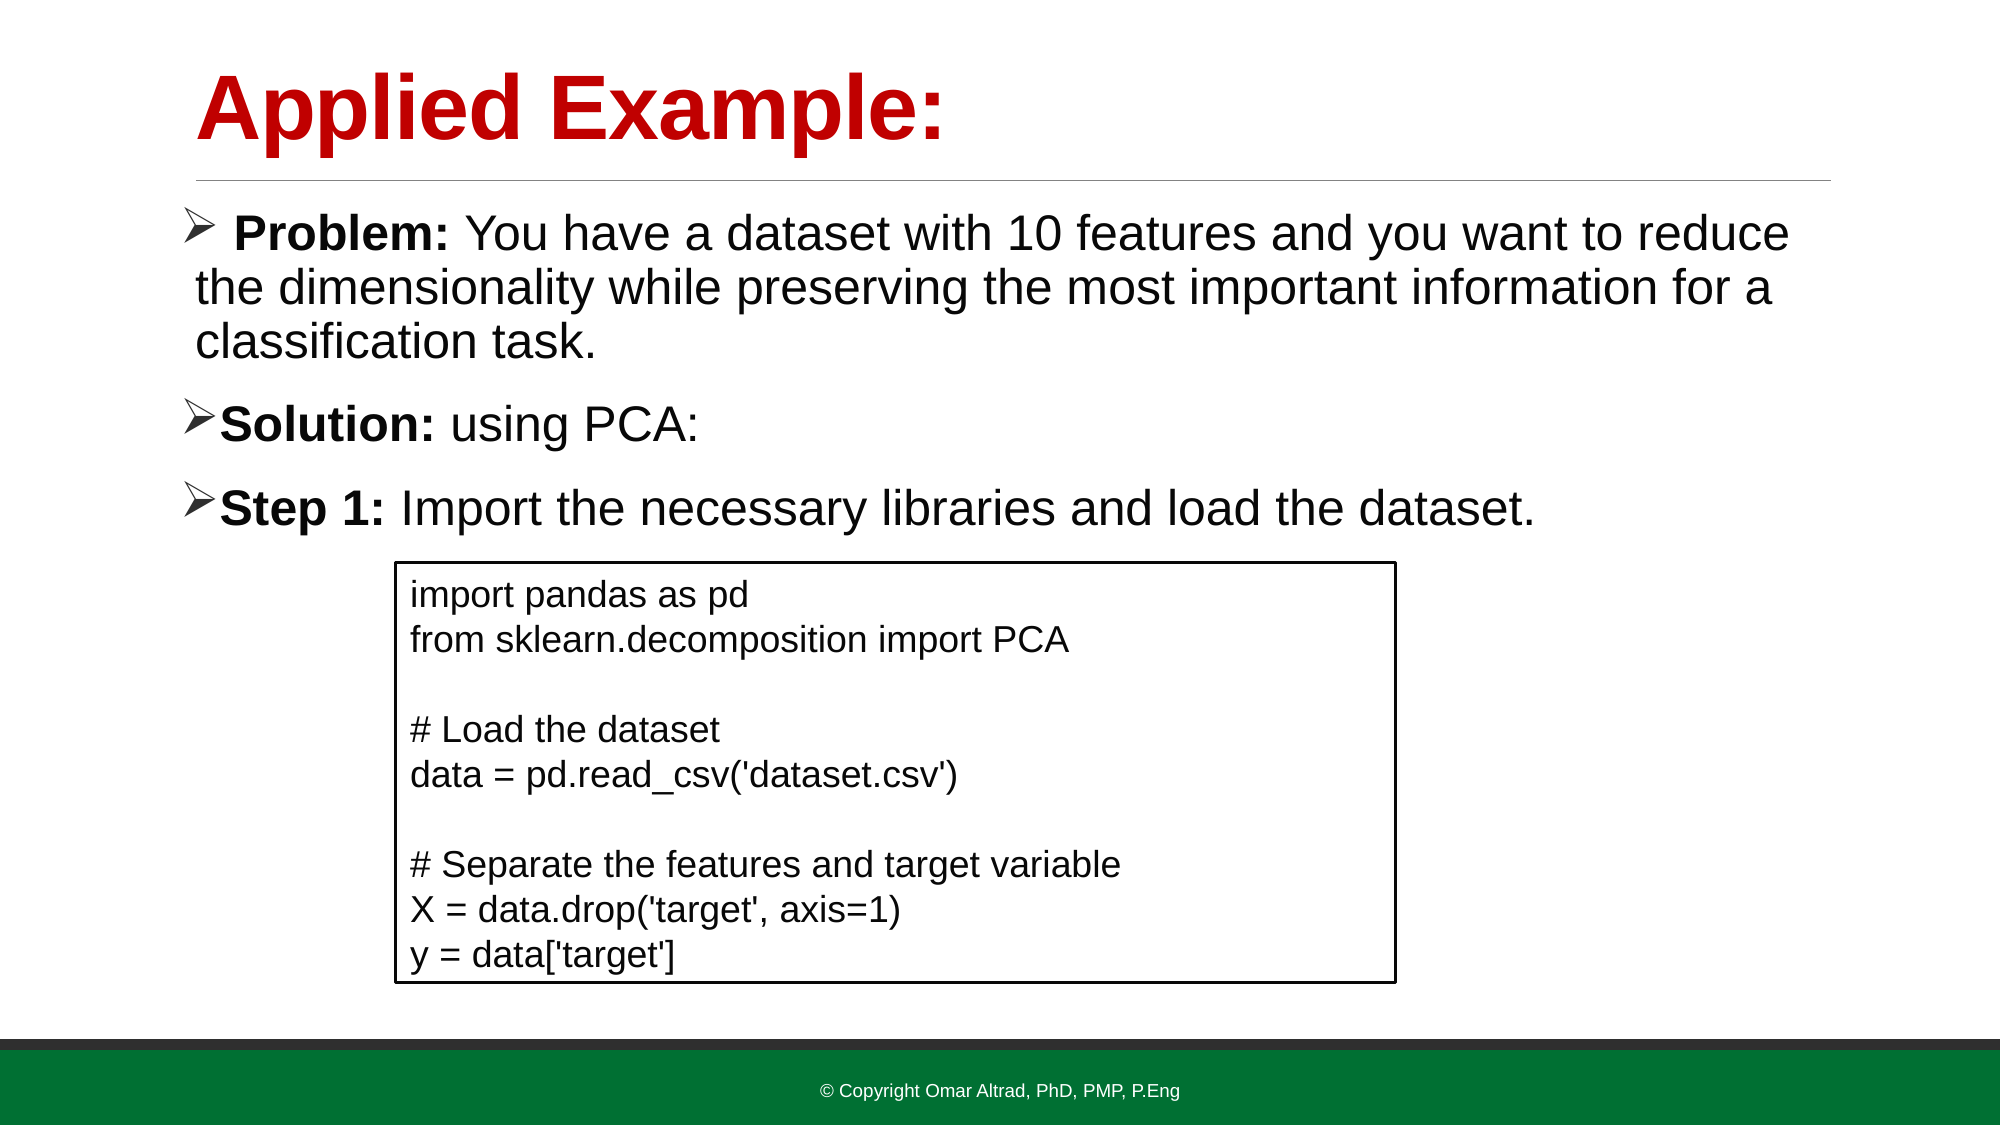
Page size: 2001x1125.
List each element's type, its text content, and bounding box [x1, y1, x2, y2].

list Problem: You have a dataset with 10 features and you want to reduce the dimensionality while preserving the most important information for a classification task. Solution: using PCA: Step 1: Import the necessary libraries and load the dataset. [180, 200, 1830, 947]
title Applied Example: [180, 47, 1830, 176]
footer © Copyright Omar Altrad, PhD, PMP, P.Eng [604, 1059, 1396, 1120]
text_box import pandas as pd from sklearn.decomposition import PCA # Load the dataset data = pd.read_csv('dataset.csv') # Separate the features and target variable X = data.drop('target', axis=1) y = data['target'] [395, 562, 1396, 983]
